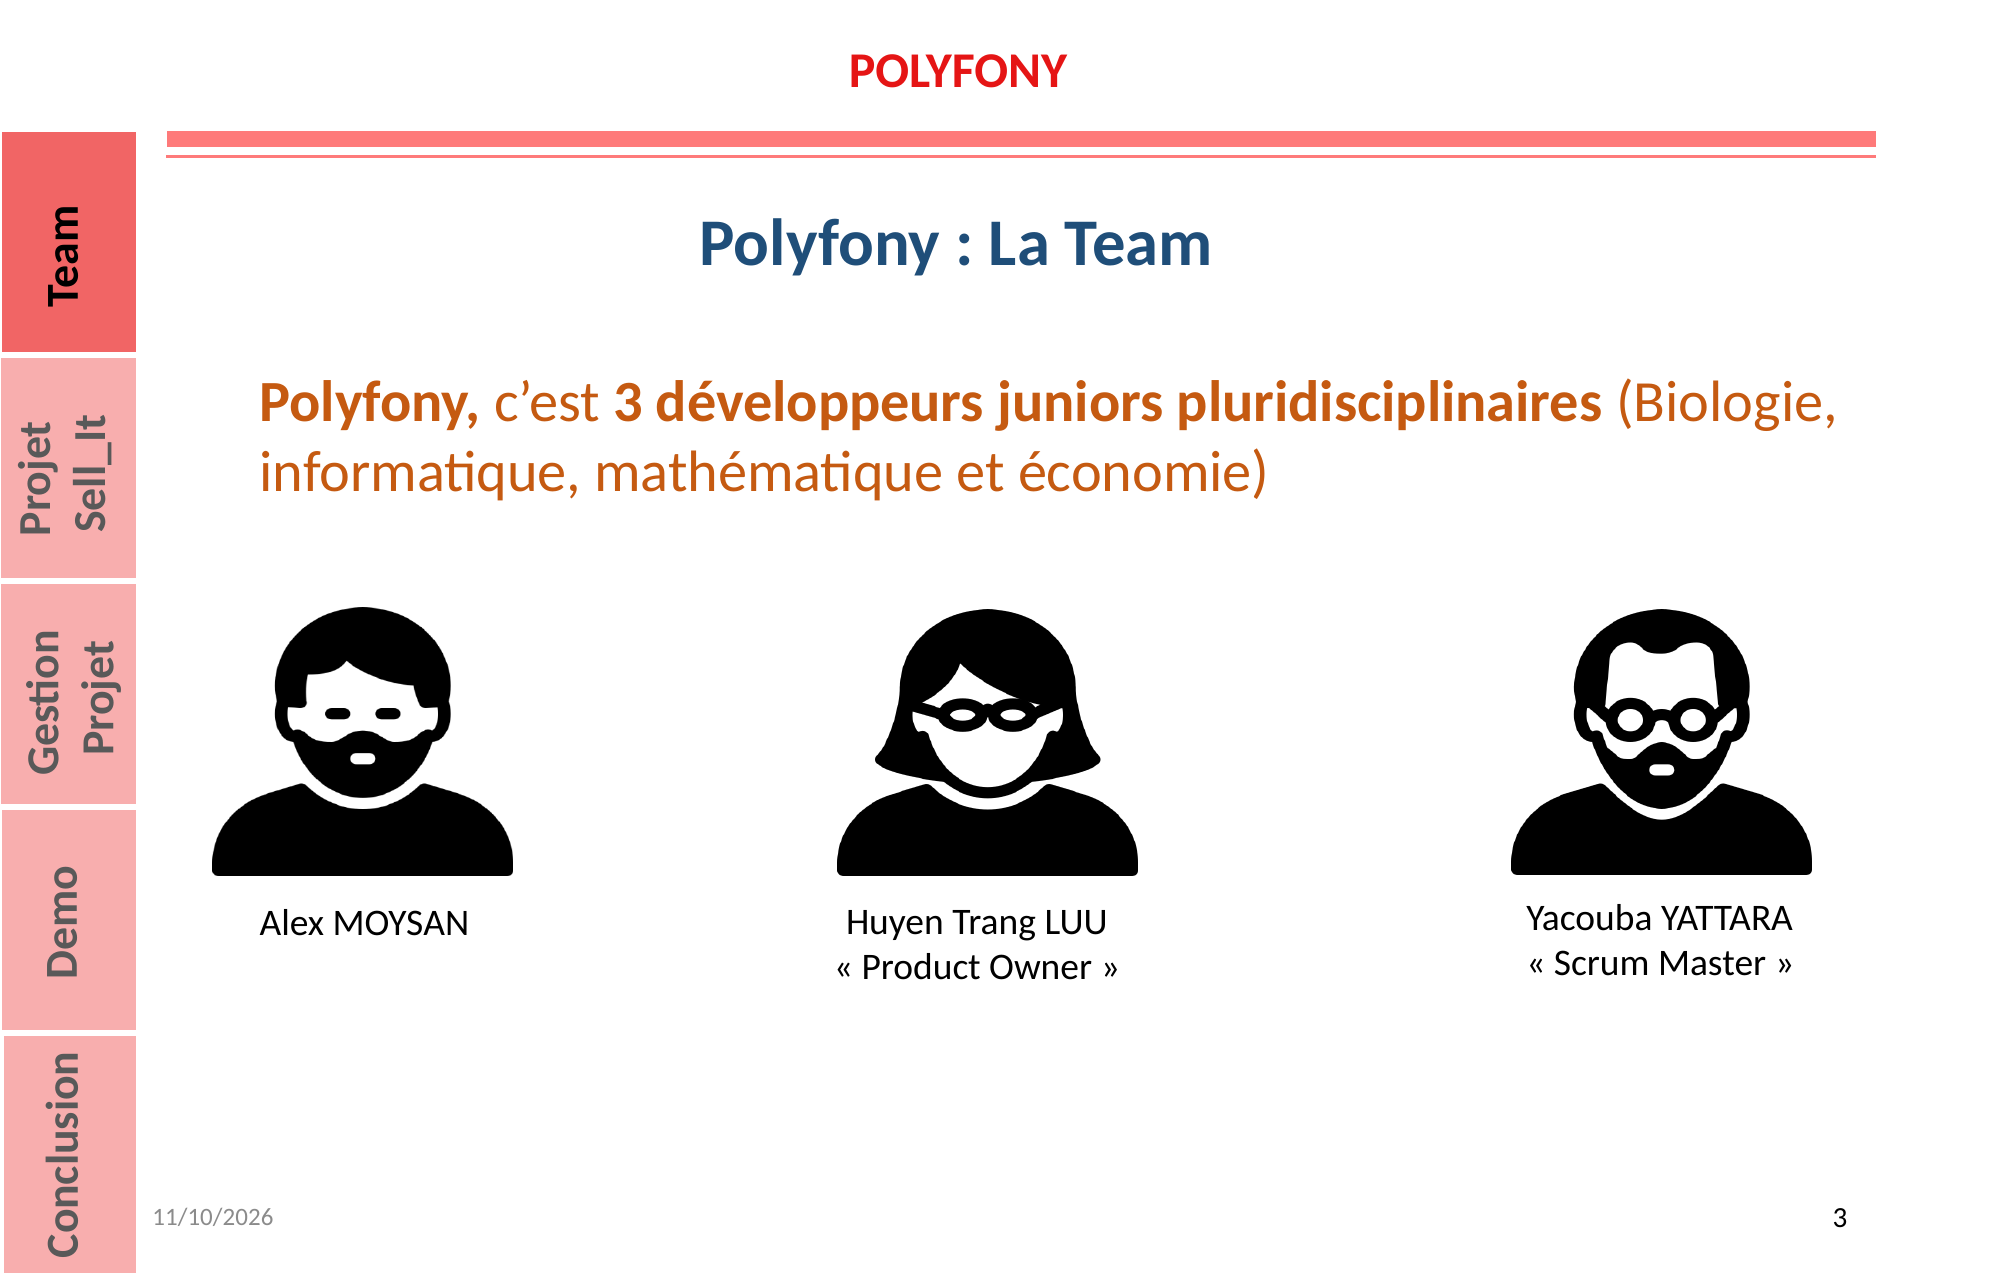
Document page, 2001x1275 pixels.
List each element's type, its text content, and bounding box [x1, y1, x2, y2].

text_box Conclusion [24, 1036, 95, 1273]
slide_number 3 [1412, 1181, 1863, 1250]
text_box Huyen Trang LUU « Product Owner » [816, 889, 1138, 995]
text_box [2, 1033, 138, 1275]
text_box Polyfony, c’est 3 développeurs juniors pluridisciplinaires (Biologie, informatique, mathématique et économie) [244, 355, 2000, 511]
text_box POLYFONY [834, 29, 1083, 105]
picture [1511, 609, 1812, 875]
picture [837, 609, 1138, 876]
text_box [0, 581, 139, 806]
text_box Yacouba YATTARA « Scrum Master » [1511, 885, 1812, 990]
text_box Gestion Projet [5, 599, 130, 797]
text_box Demo [23, 851, 94, 995]
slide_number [138, 1181, 588, 1250]
text_box Projet Sell_It [0, 394, 122, 553]
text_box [166, 138, 1877, 157]
text_box [0, 355, 139, 580]
text_box Alex MOYSAN [244, 890, 579, 950]
text_box Team [24, 190, 95, 322]
text_box [0, 129, 138, 354]
picture [212, 607, 513, 876]
text_box [0, 807, 138, 1032]
text_box Polyfony : La Team [684, 191, 1229, 286]
